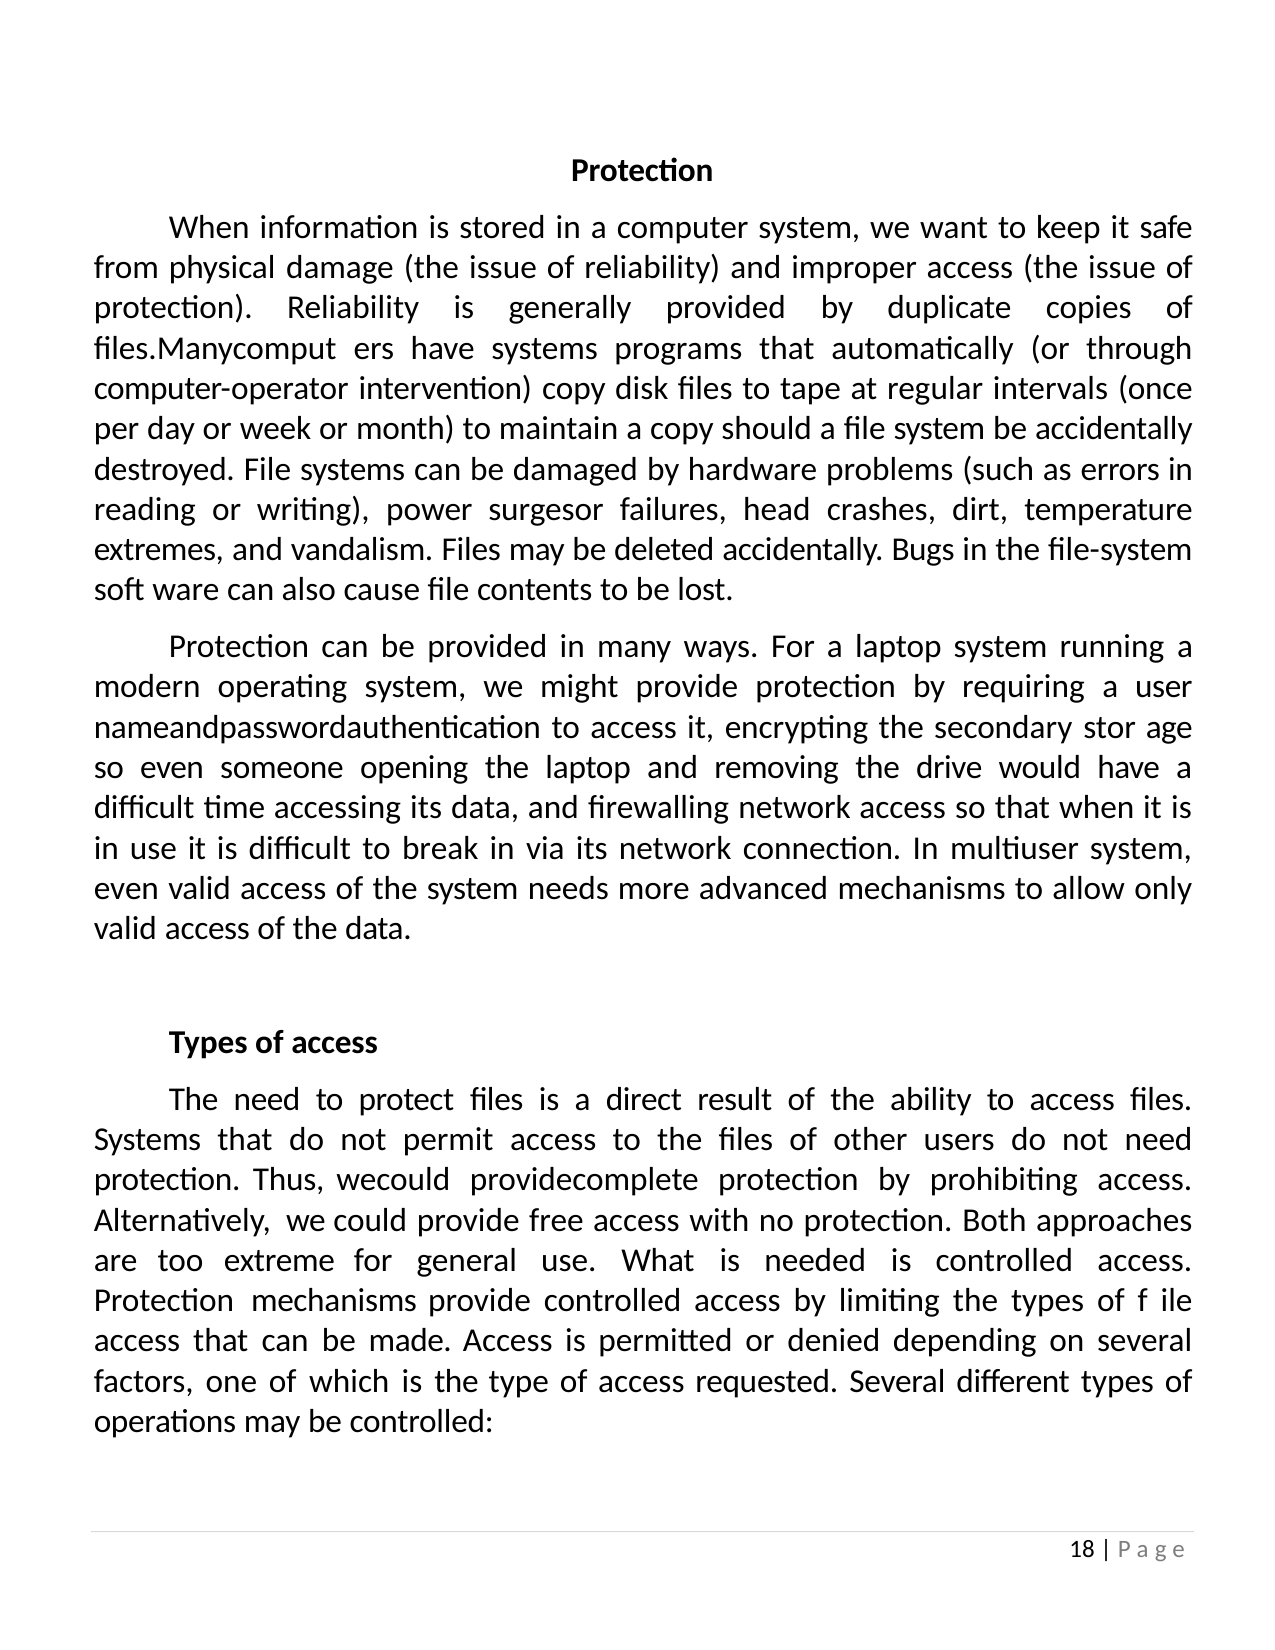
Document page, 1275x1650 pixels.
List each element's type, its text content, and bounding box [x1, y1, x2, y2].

slide_number 18 | P a g e [1067, 1536, 1187, 1650]
text_box Protection When information is stored in a computer system, we want to keep it safe from physical damage (the issue of reliability) and improper access (the issue of protection). Reliability is generally provided by duplicate copies of files.Manycomput ers have systems programs that automatically (or through computer-operator intervention) copy disk files to tape at regular intervals (once per day or week or month) to maintain a copy should a file system be accidentally destroyed. File systems can be damaged by hardware problems (such as errors in reading or writing), power surgesor failures, head crashes, dirt, temperature extremes, and vandalism. Files may be deleted accidentally. Bugs in the file-system soft ware can also cause file contents to be lost. Protection can be provided in many ways. For a laptop system running a modern operating system, we might provide protection by requiring a user nameandpasswordauthentication to access it, encrypting the secondary stor age so even someone opening the laptop and removing the drive would have a difficult time accessing its data, and firewalling network access so that when it is in use it is difficult to break in via its network connection. In multiuser system, even valid access of the system needs more advanced mechanisms to allow only valid access of the data. Types of access The need to protect files is a direct result of the ability to access files. Systems that do not permit access to the files of other users do not need protection. Thus, wecould providecomplete protection by prohibiting access. Alternatively, we could provide free access with no protection. Both approaches are too extreme for general use. What is needed is controlled access. Protection mechanisms provide controlled access by limiting the types of f ile access that can be made. Access is permitted or denied depending on several factors, one of which is the type of access requested. Several different types of operations may be controlled: [91, 129, 1194, 1440]
